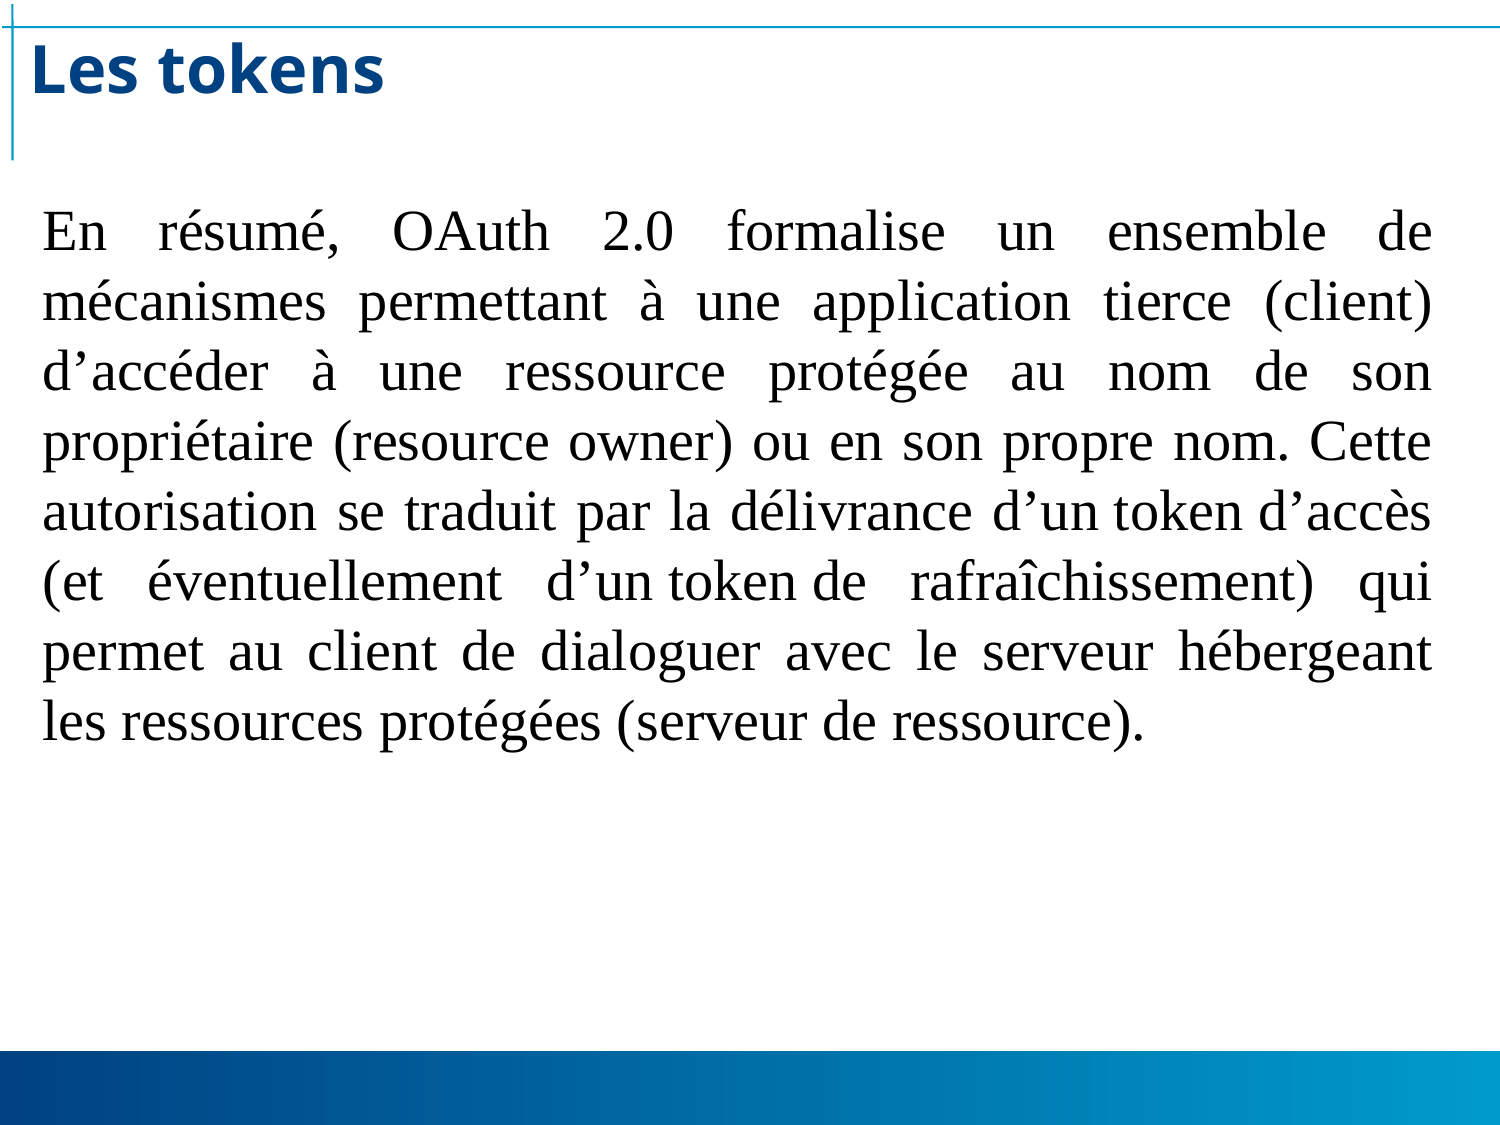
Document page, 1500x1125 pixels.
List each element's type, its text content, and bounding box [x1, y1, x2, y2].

title Les tokens [14, 33, 1490, 185]
picture [700, 1051, 707, 1125]
list En résumé, OAuth 2.0 formalise un ensemble de mécanismes permettant à une application tierce (client) d’accéder à une ressource protégée au nom de son propriétaire (resource owner) ou en son propre nom. Cette autorisation se traduit par la délivrance d’un token d’accès (et éventuellement d’un token de rafraîchissement) qui permet au client de dialoguer avec le serveur hébergeant les ressources protégées (serveur de ressource). [27, 184, 1449, 873]
